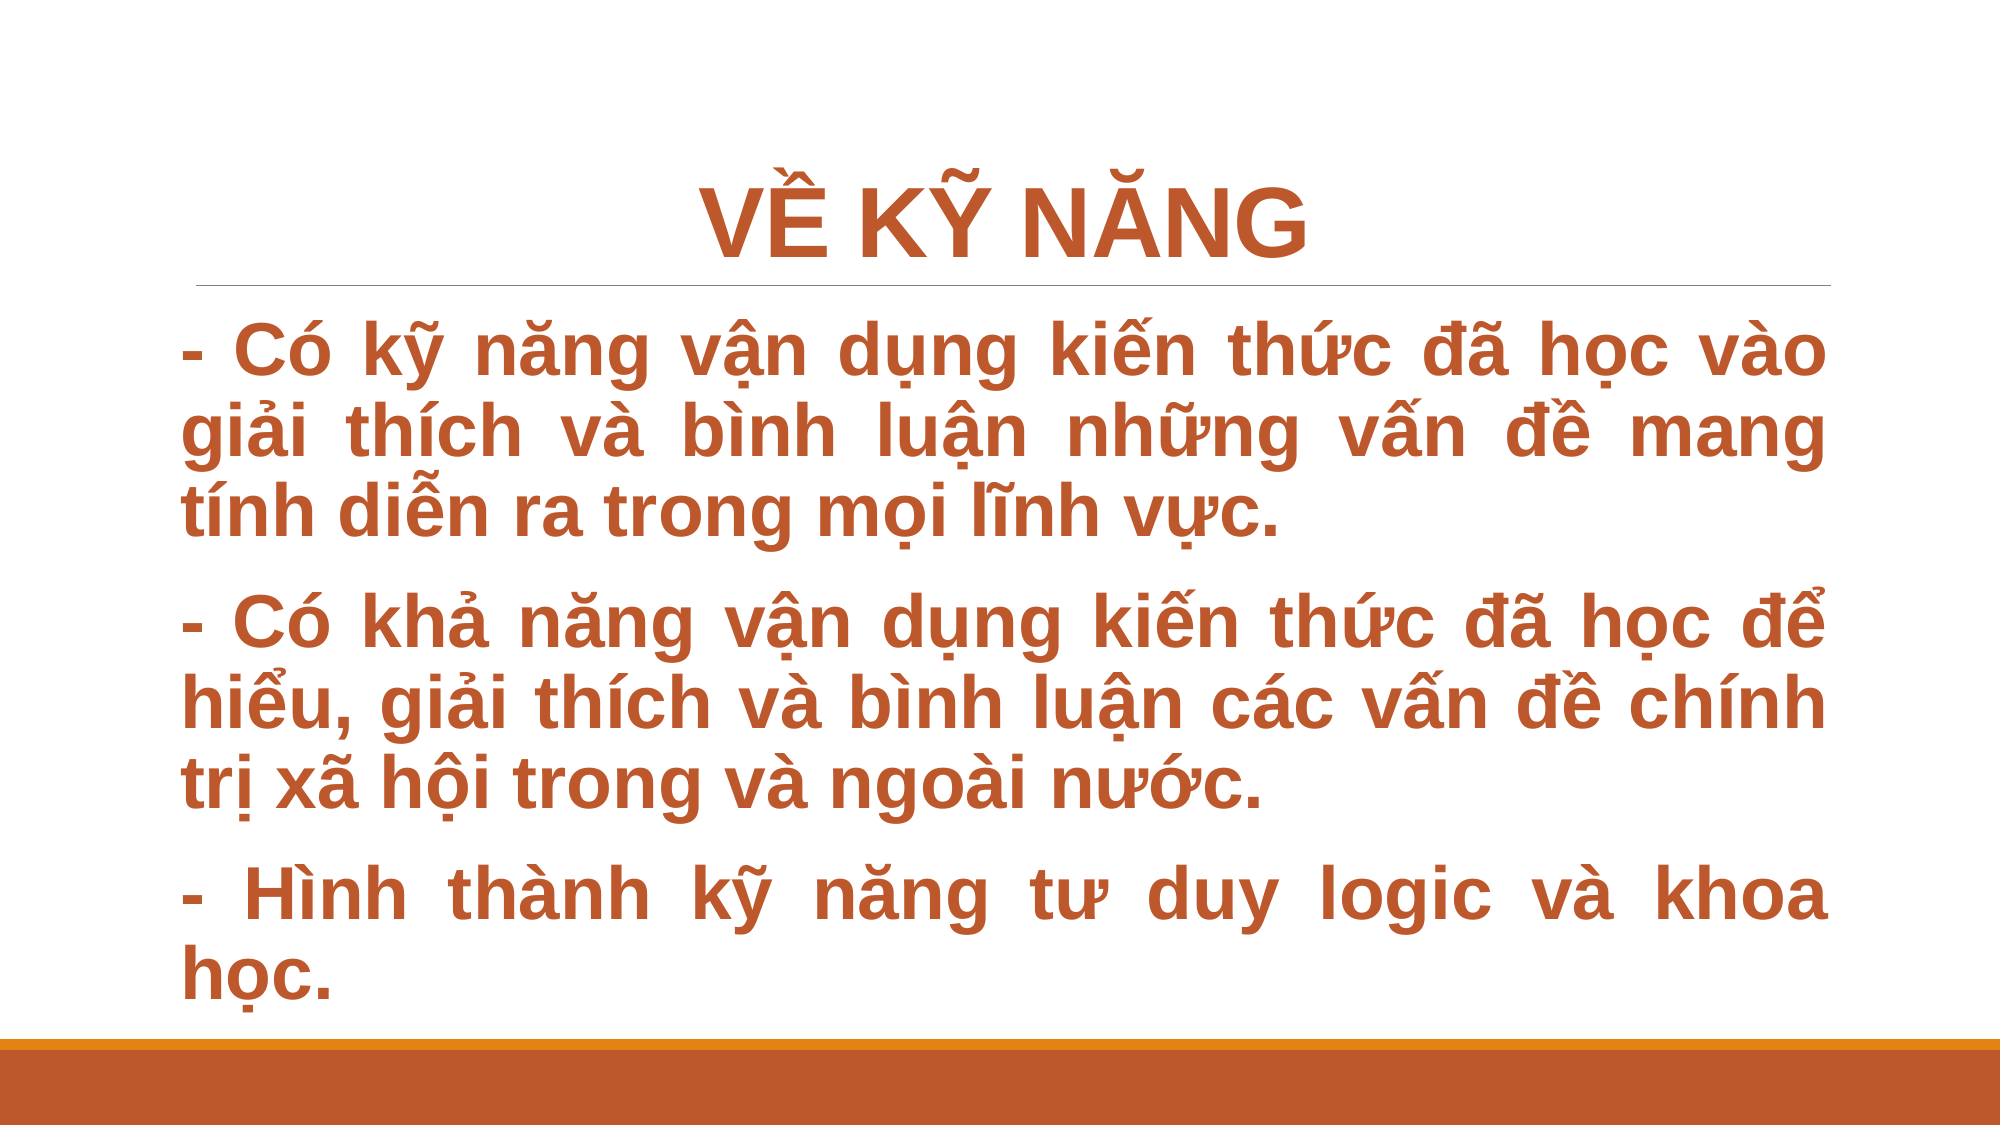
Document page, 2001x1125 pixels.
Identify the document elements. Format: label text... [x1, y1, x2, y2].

title VỀ KỸ NĂNG [180, 47, 1830, 285]
list - Có kỹ năng vận dụng kiến thức đã học vào giải thích và bình luận những vấn đề mang tính diễn ra trong mọi lĩnh vực. - Có khả năng vận dụng kiến thức đã học để hiểu, giải thích và bình luận các vấn đề chính trị xã hội trong và ngoài nước. - Hình thành kỹ năng tư duy logic và khoa học. [180, 302, 1830, 963]
